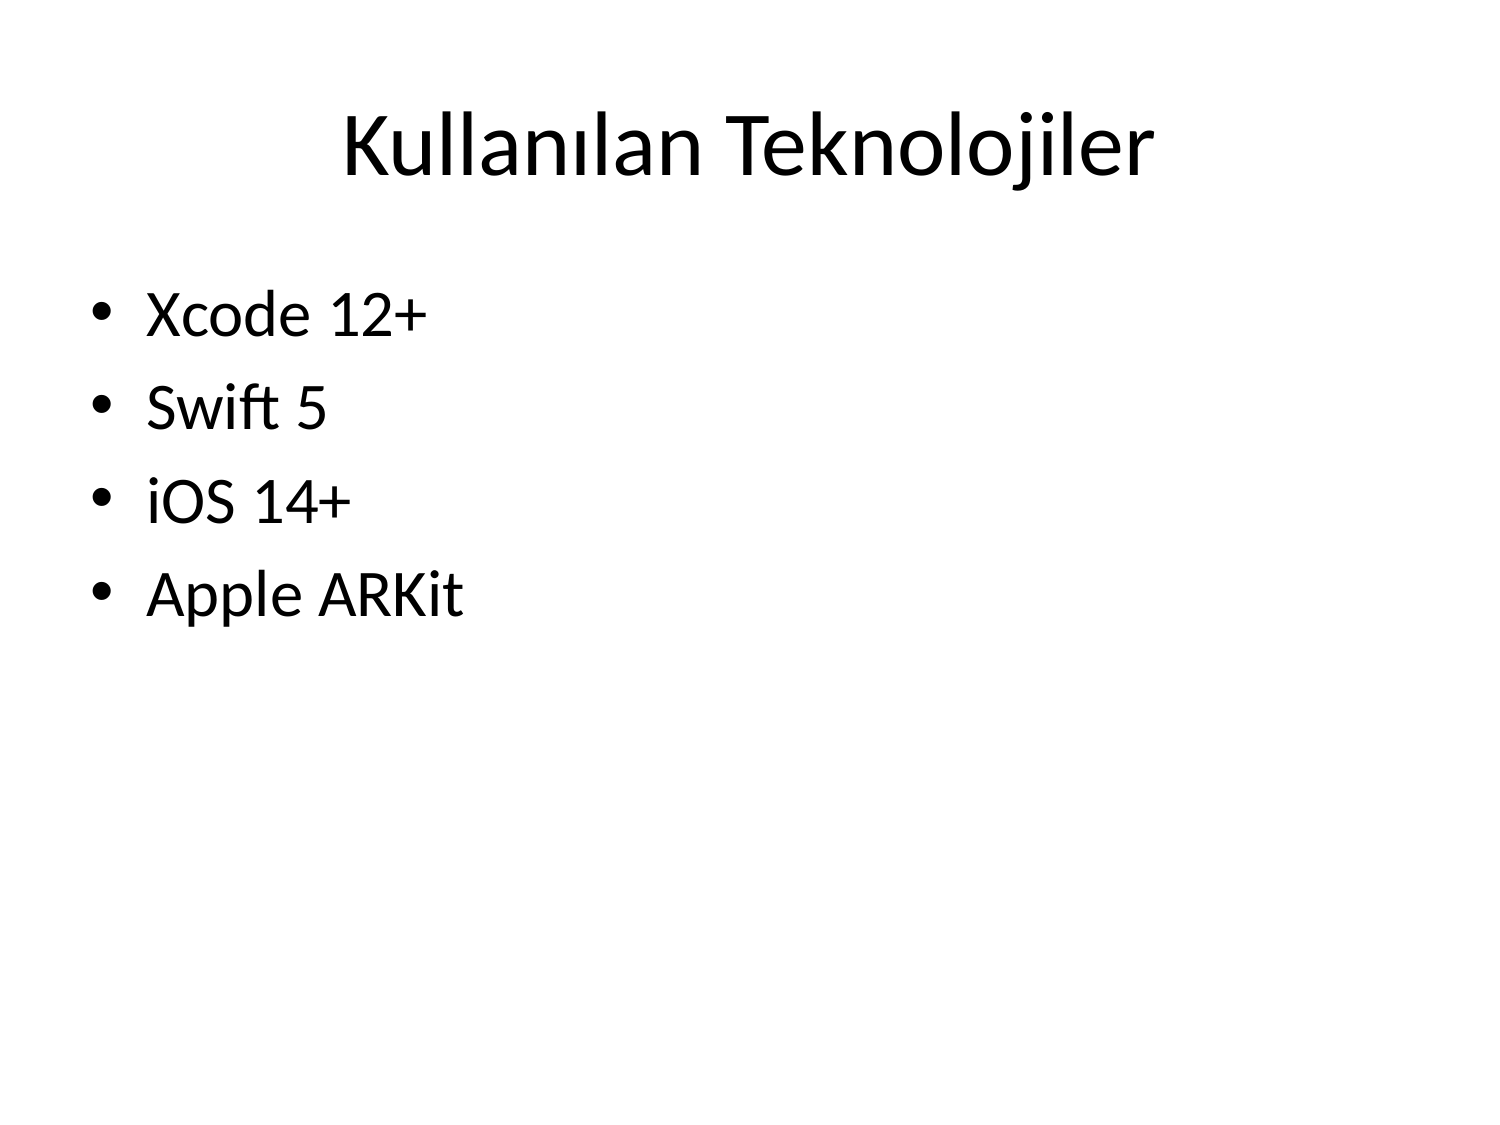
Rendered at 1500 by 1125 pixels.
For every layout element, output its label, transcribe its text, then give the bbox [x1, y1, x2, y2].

title Kullanılan Teknolojiler [75, 45, 1425, 233]
list Xcode 12+ Swift 5 iOS 14+ Apple ARKit [75, 262, 1425, 1005]
